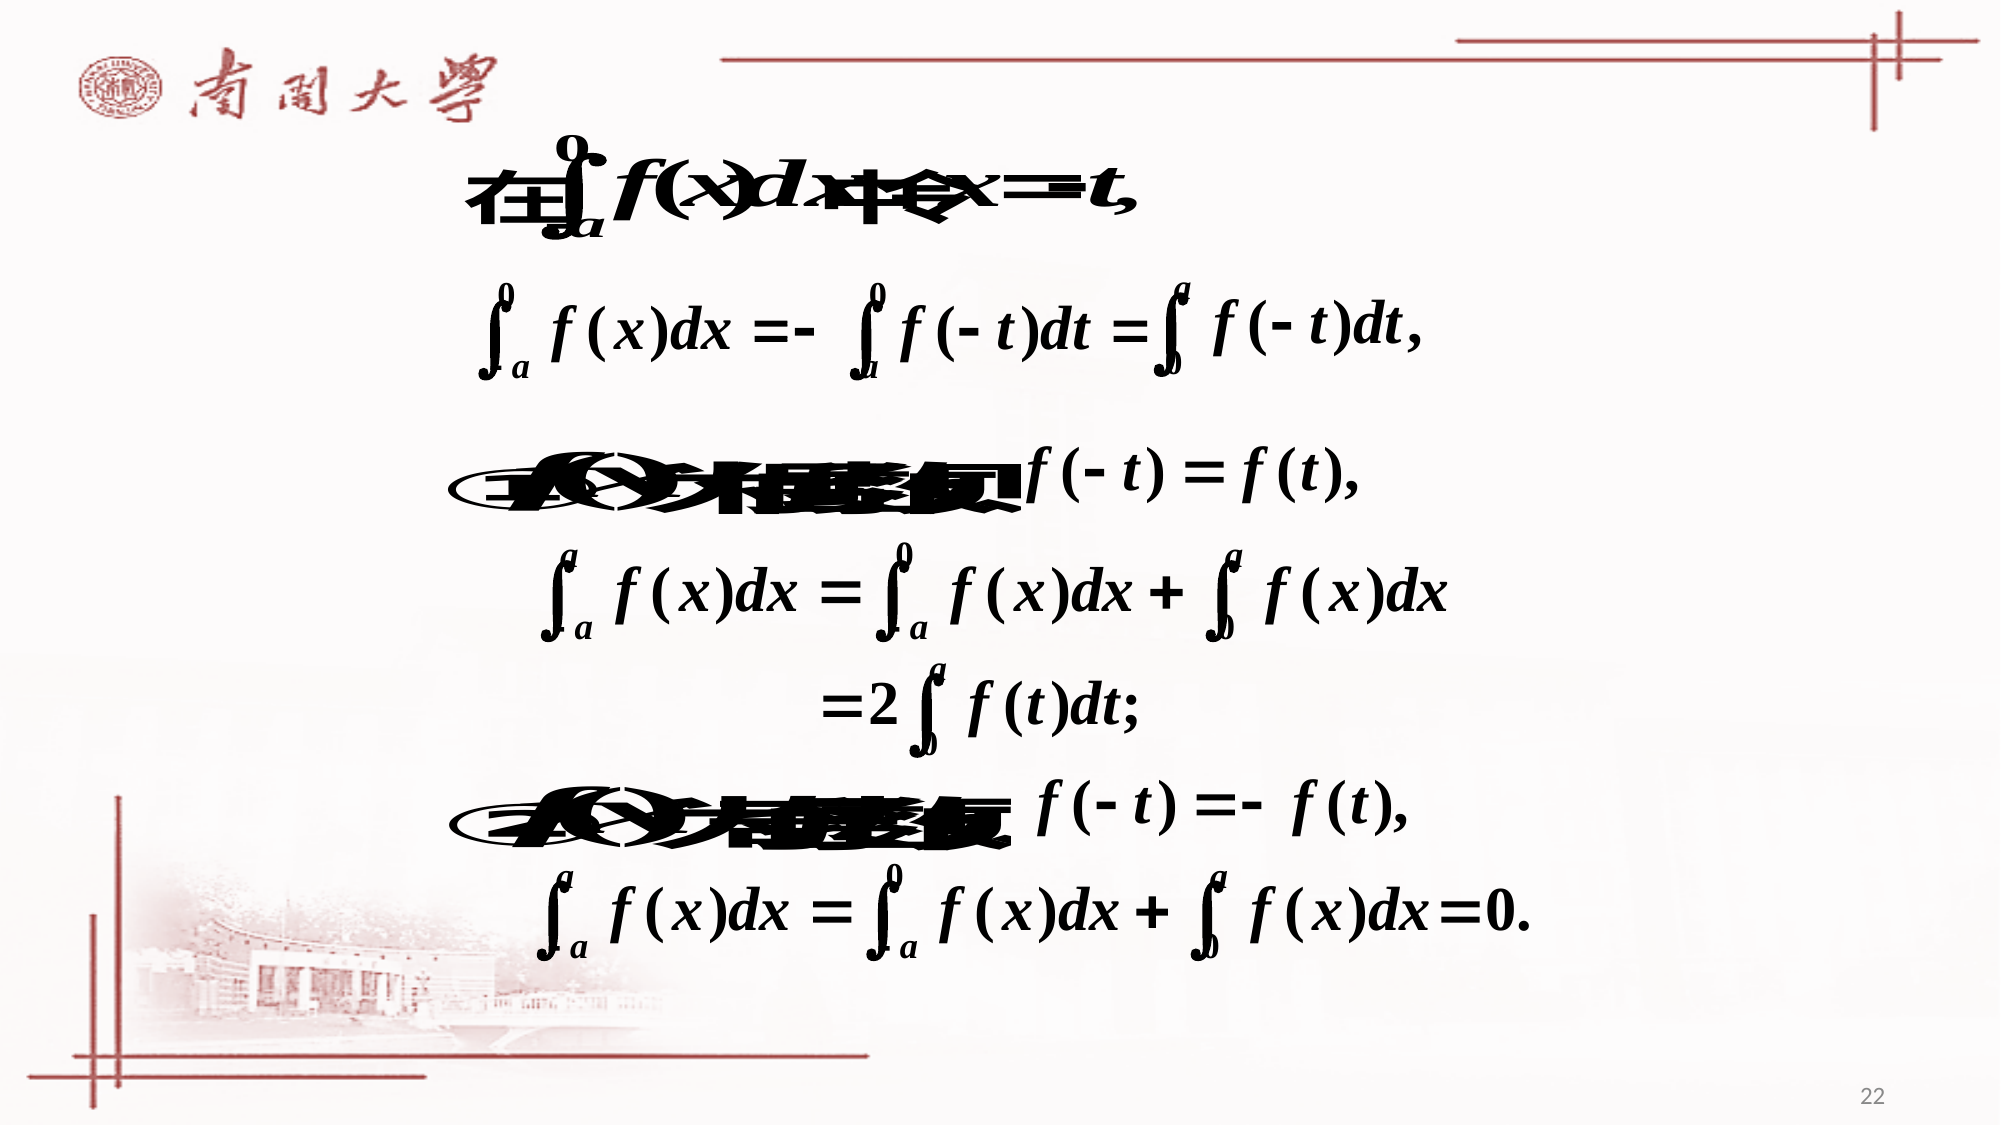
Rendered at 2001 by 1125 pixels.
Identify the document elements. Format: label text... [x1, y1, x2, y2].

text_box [1010, 442, 1363, 510]
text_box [1432, 882, 1533, 937]
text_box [1021, 775, 1412, 843]
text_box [1141, 266, 1426, 380]
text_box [466, 274, 788, 384]
slide_number 22 [1433, 1065, 1901, 1125]
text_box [435, 441, 1021, 520]
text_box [524, 855, 1436, 964]
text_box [790, 274, 1138, 384]
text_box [814, 647, 1142, 761]
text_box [461, 114, 1400, 255]
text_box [528, 534, 1455, 646]
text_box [437, 775, 1011, 854]
